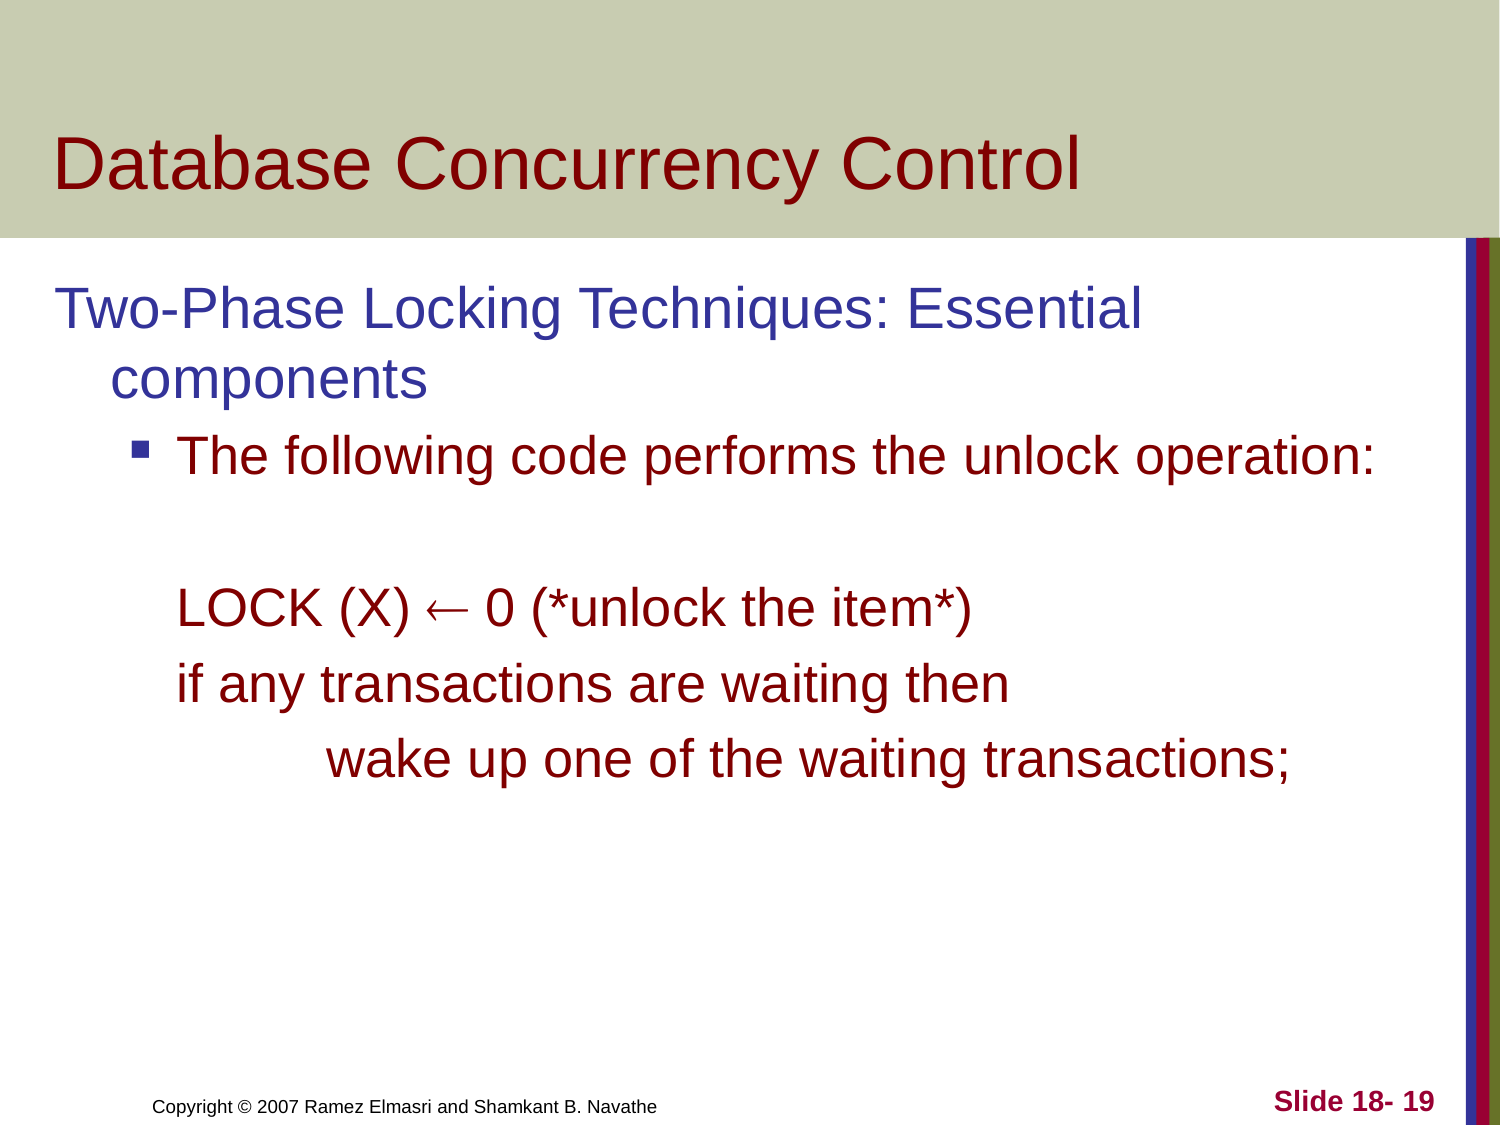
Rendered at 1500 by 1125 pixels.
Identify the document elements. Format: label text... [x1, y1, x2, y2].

slide_number Slide 18- 19 [1137, 1049, 1451, 1125]
text_box [112, 287, 1388, 1011]
list Two-Phase Locking Techniques: Essential components The following code performs the unlock operation: LOCK (X)  0 (*unlock the item*) if any transactions are waiting then wake up one of the waiting transactions; [39, 262, 1401, 1013]
title Database Concurrency Control [37, 49, 1317, 213]
